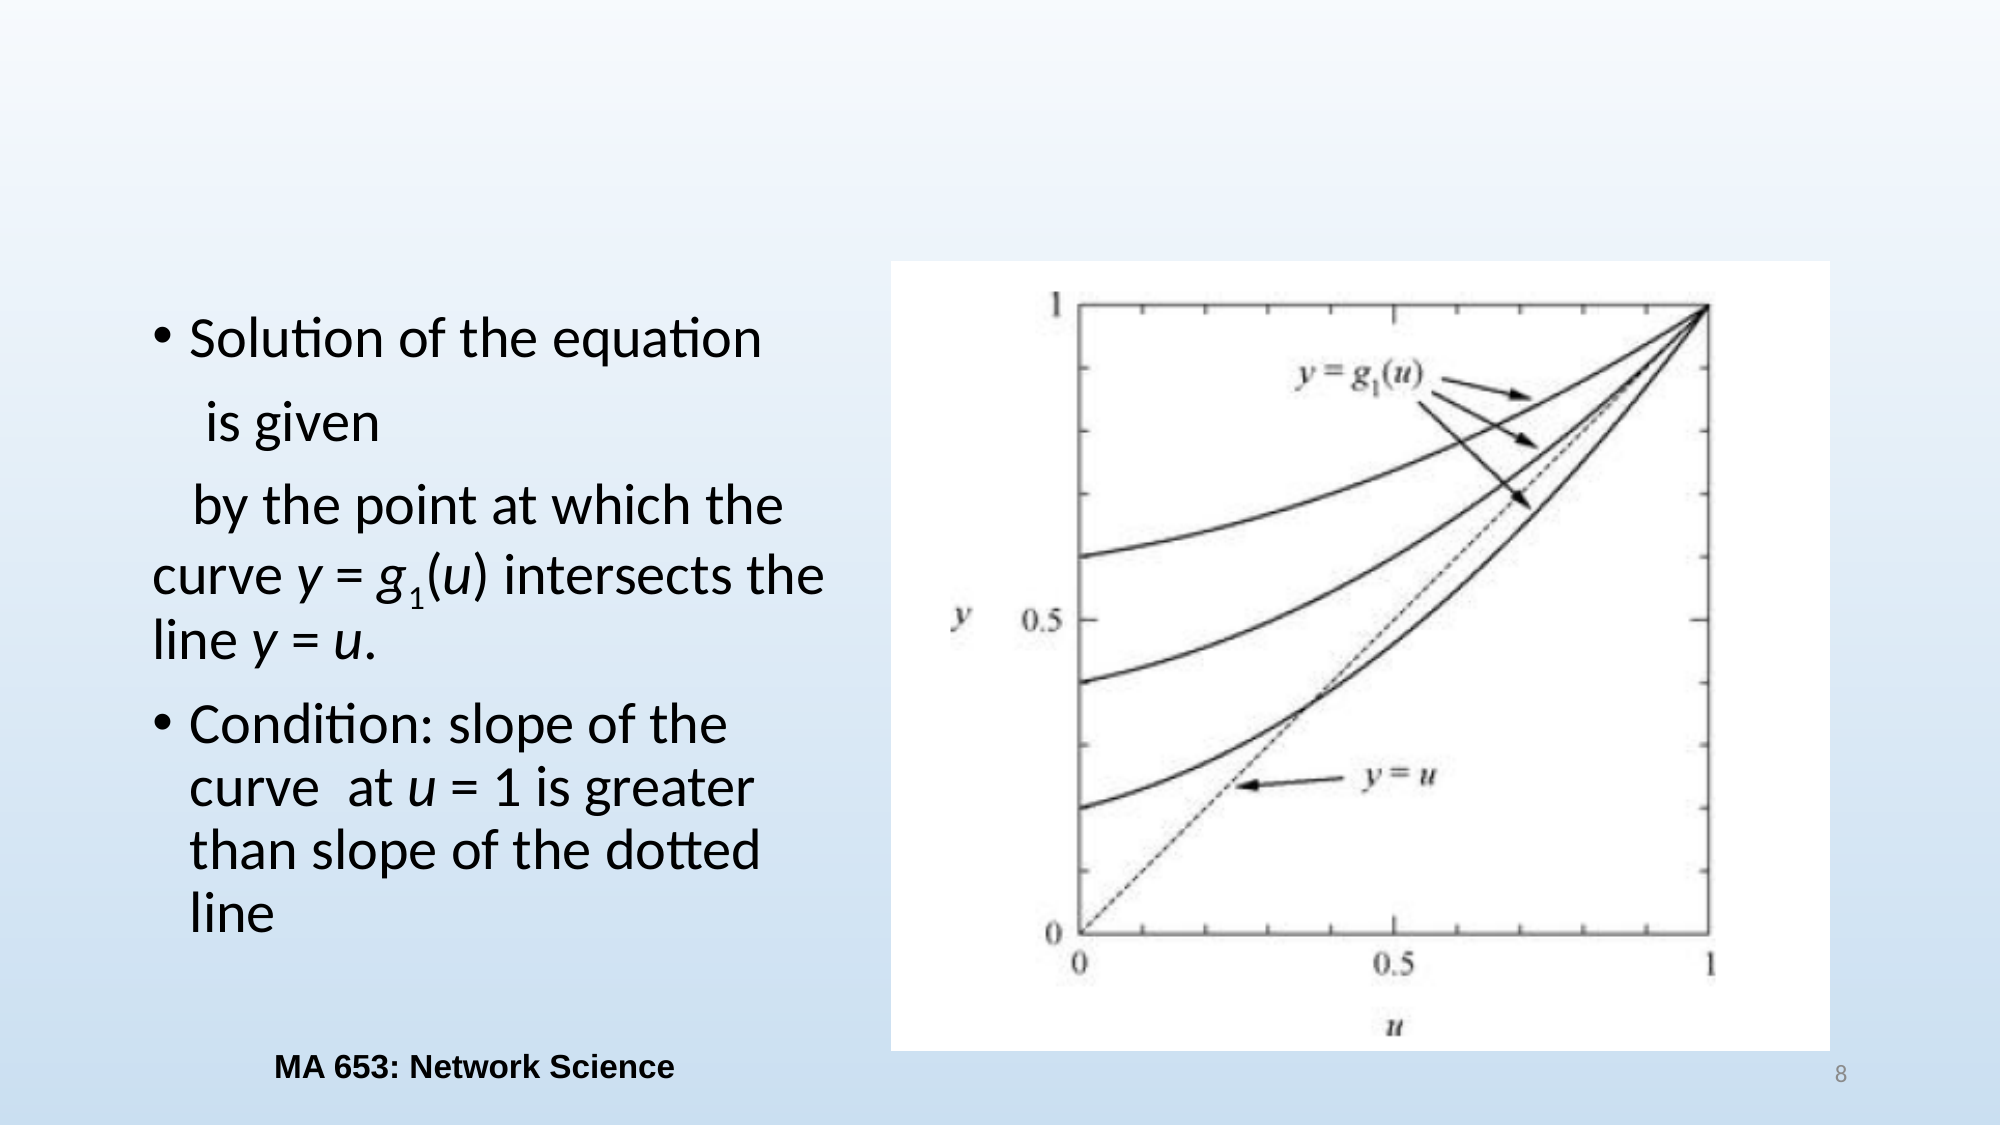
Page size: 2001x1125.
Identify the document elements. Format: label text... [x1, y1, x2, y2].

footer MA 653: Network Science [137, 1035, 813, 1096]
slide_number 8 [1412, 1042, 1863, 1103]
picture [891, 261, 1830, 1051]
